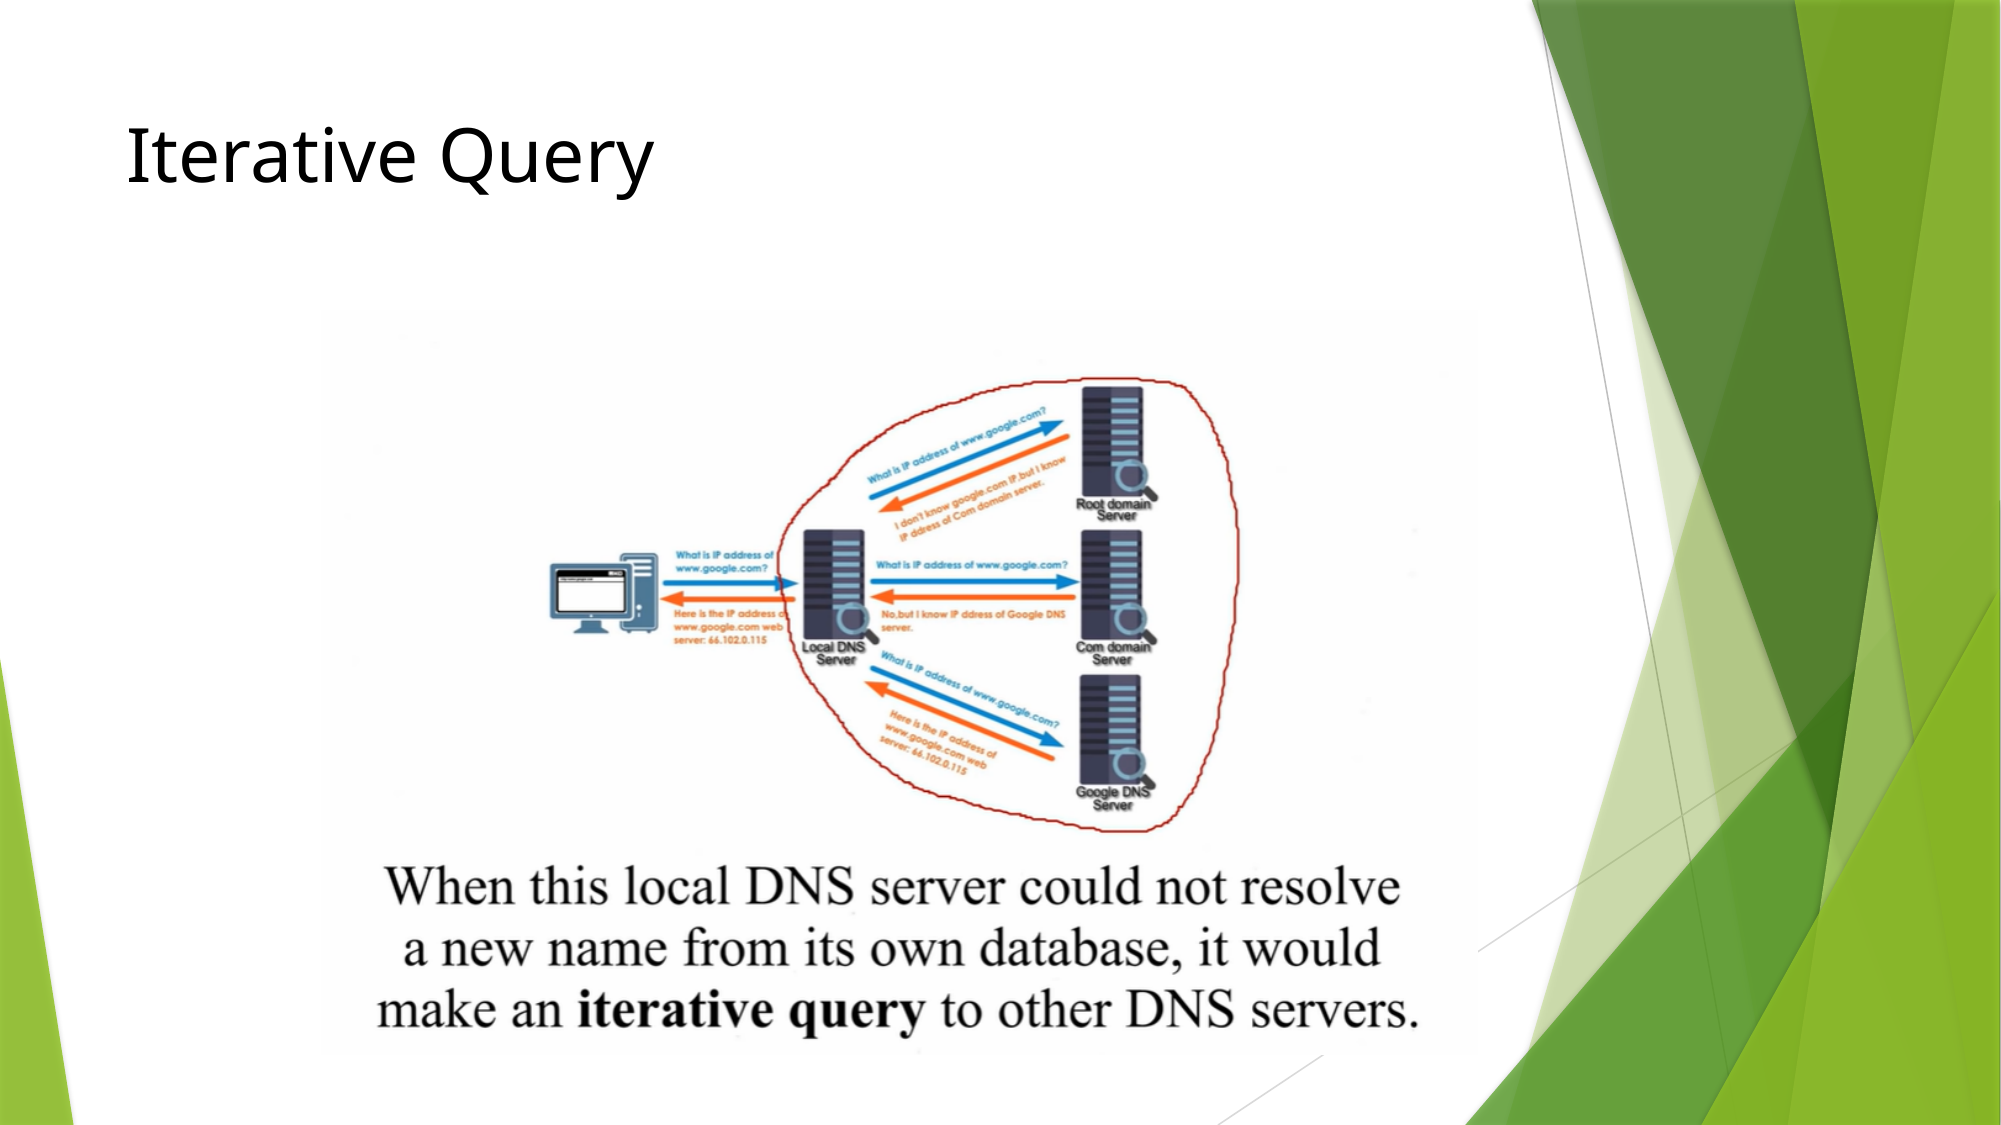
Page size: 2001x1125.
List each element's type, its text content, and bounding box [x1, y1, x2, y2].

title Iterative Query [111, 99, 1522, 317]
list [321, 310, 1478, 1056]
